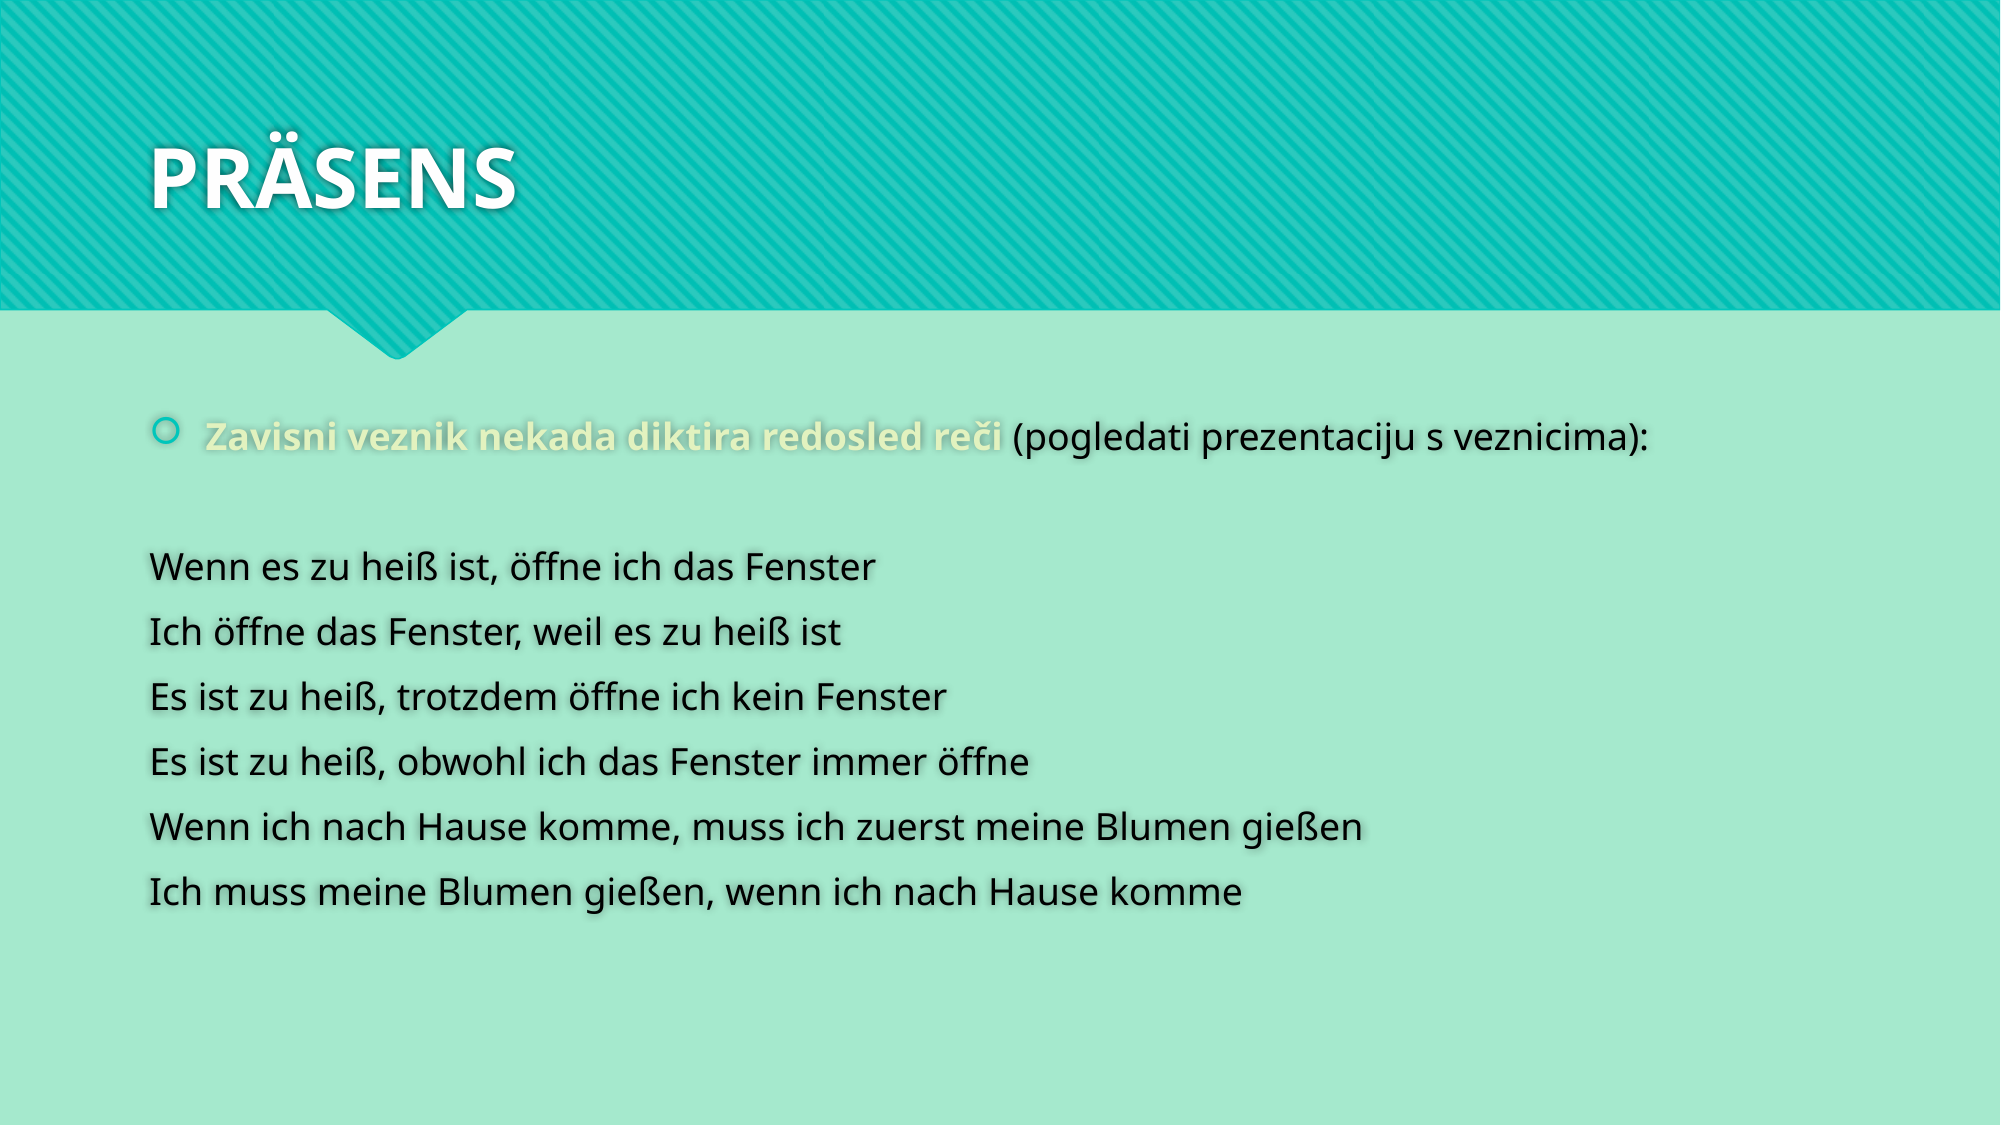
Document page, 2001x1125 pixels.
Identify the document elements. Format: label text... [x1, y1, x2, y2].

list Zavisni veznik nekada diktira redosled reči (pogledati prezentaciju s veznicima): Wenn es zu heiß ist, öffne ich das Fenster Ich öffne das Fenster, weil es zu heiß ist Es ist zu heiß, trotzdem öffne ich kein Fenster Es ist zu heiß, obwohl ich das Fenster immer öffne Wenn ich nach Hause komme, muss ich zuerst meine Blumen gießen Ich muss meine Blumen gießen, wenn ich nach Hause komme [134, 364, 1866, 962]
title PRÄSENS [132, 73, 1868, 233]
